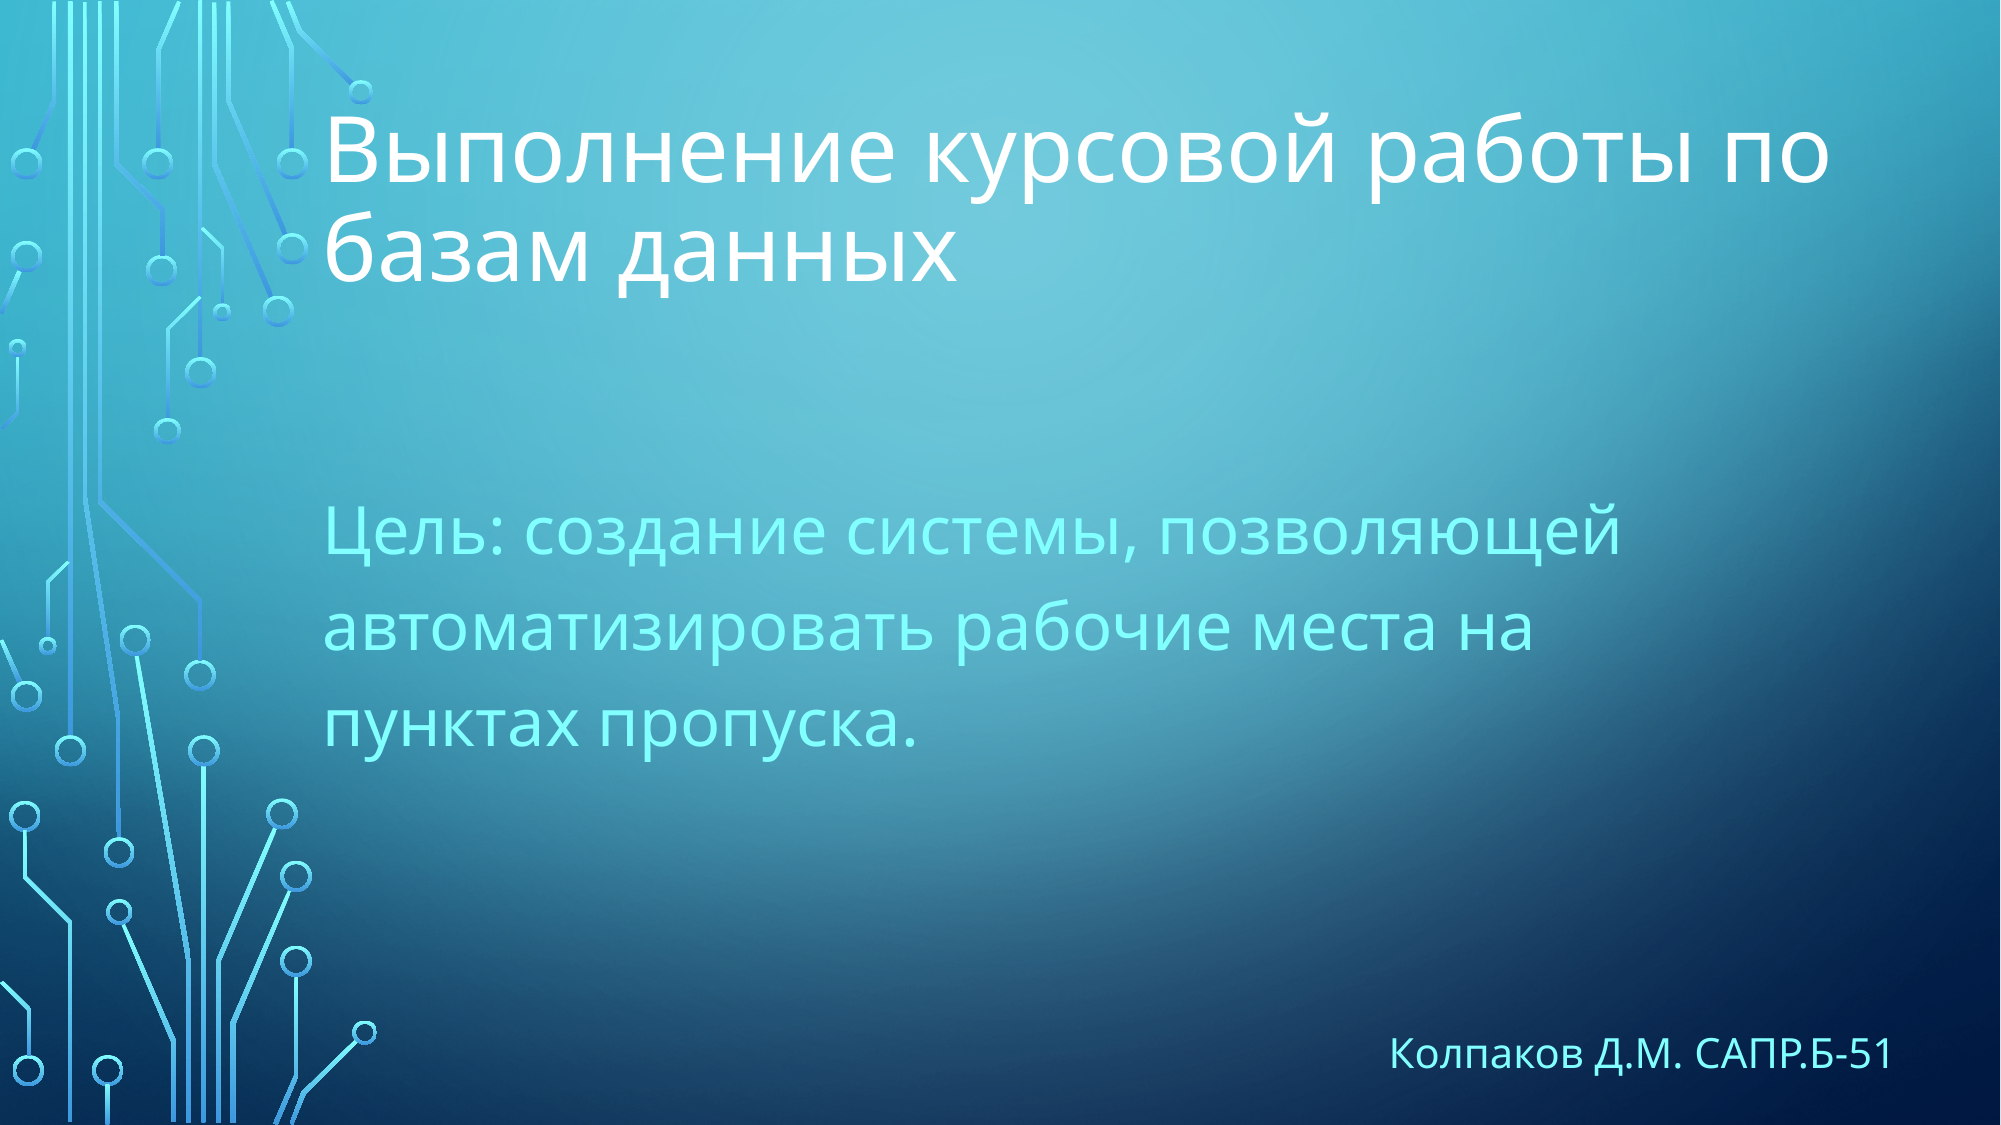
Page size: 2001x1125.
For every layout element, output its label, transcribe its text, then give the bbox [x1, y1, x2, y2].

text_box Колпаков Д.М. САПР.Б-51 [1373, 1009, 2000, 1125]
title Выполнение курсовой работы по базам данных [307, 78, 1879, 309]
subtitle Цель: создание системы, позволяющей автоматизировать рабочие места на пунктах пропуска. [307, 464, 1750, 737]
